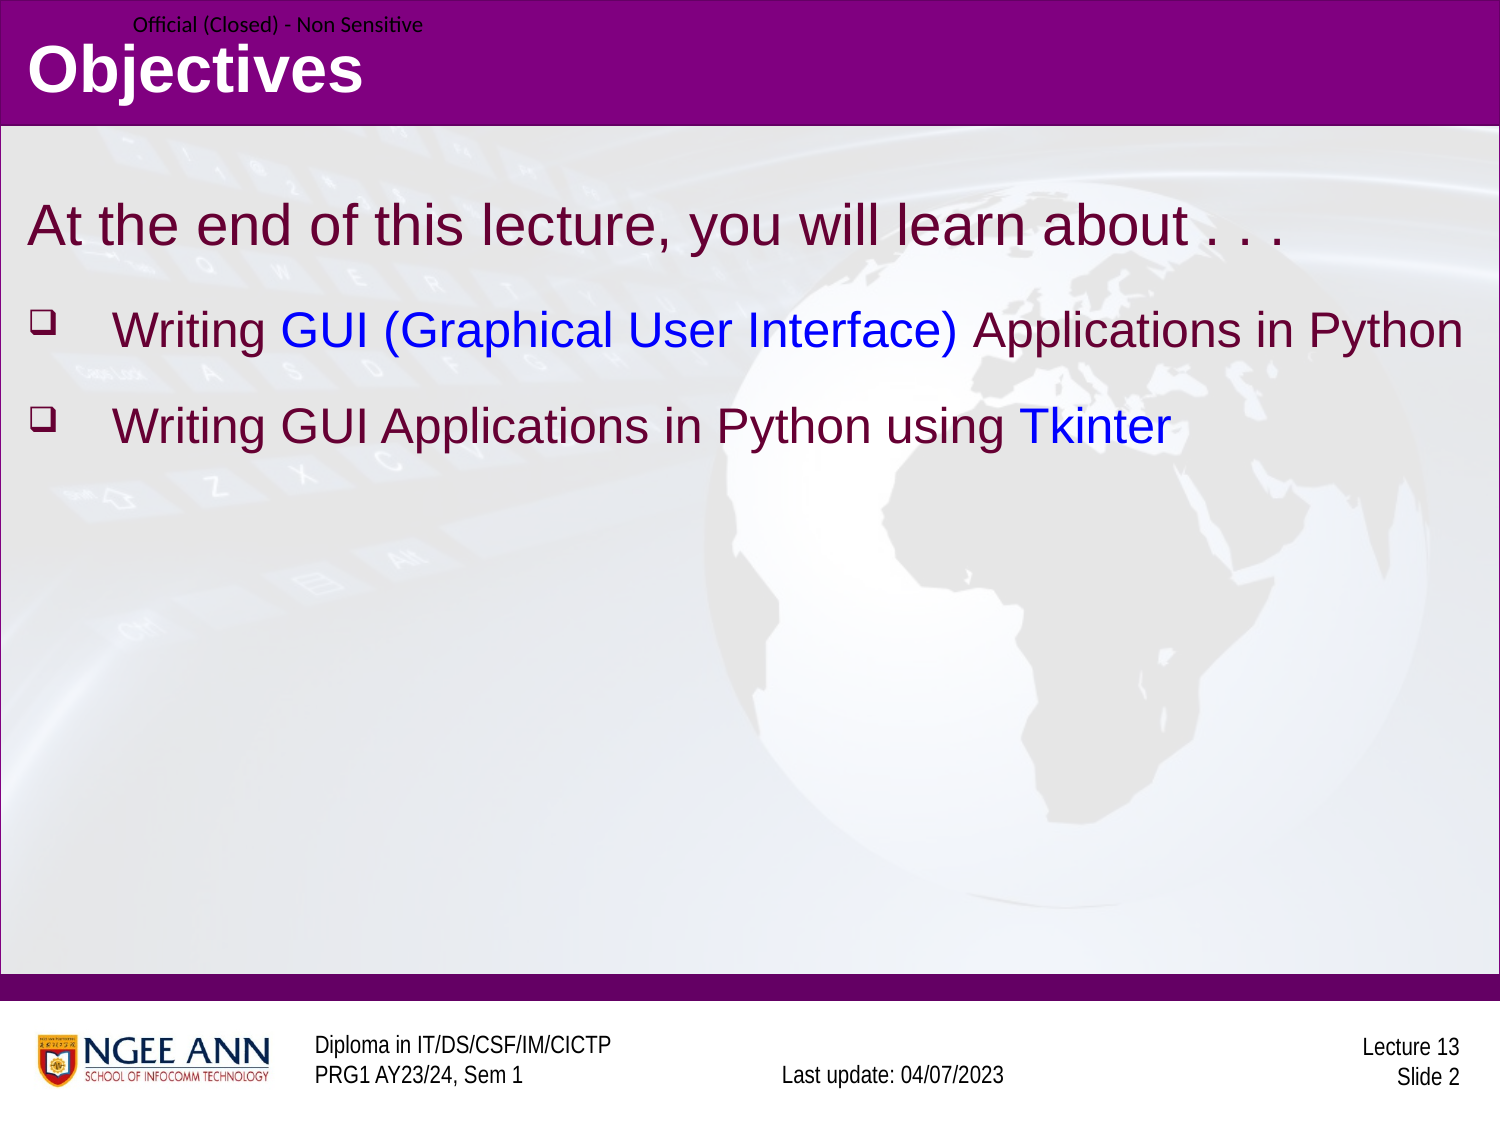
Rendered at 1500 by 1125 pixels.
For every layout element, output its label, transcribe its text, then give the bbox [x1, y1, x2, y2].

list At the end of this lecture, you will learn about . . . Writing GUI (Graphical User Interface) Applications in Python Writing GUI Applications in Python using Tkinter [12, 144, 1488, 963]
picture [12, 1012, 294, 1109]
title Objectives [12, 19, 1488, 113]
